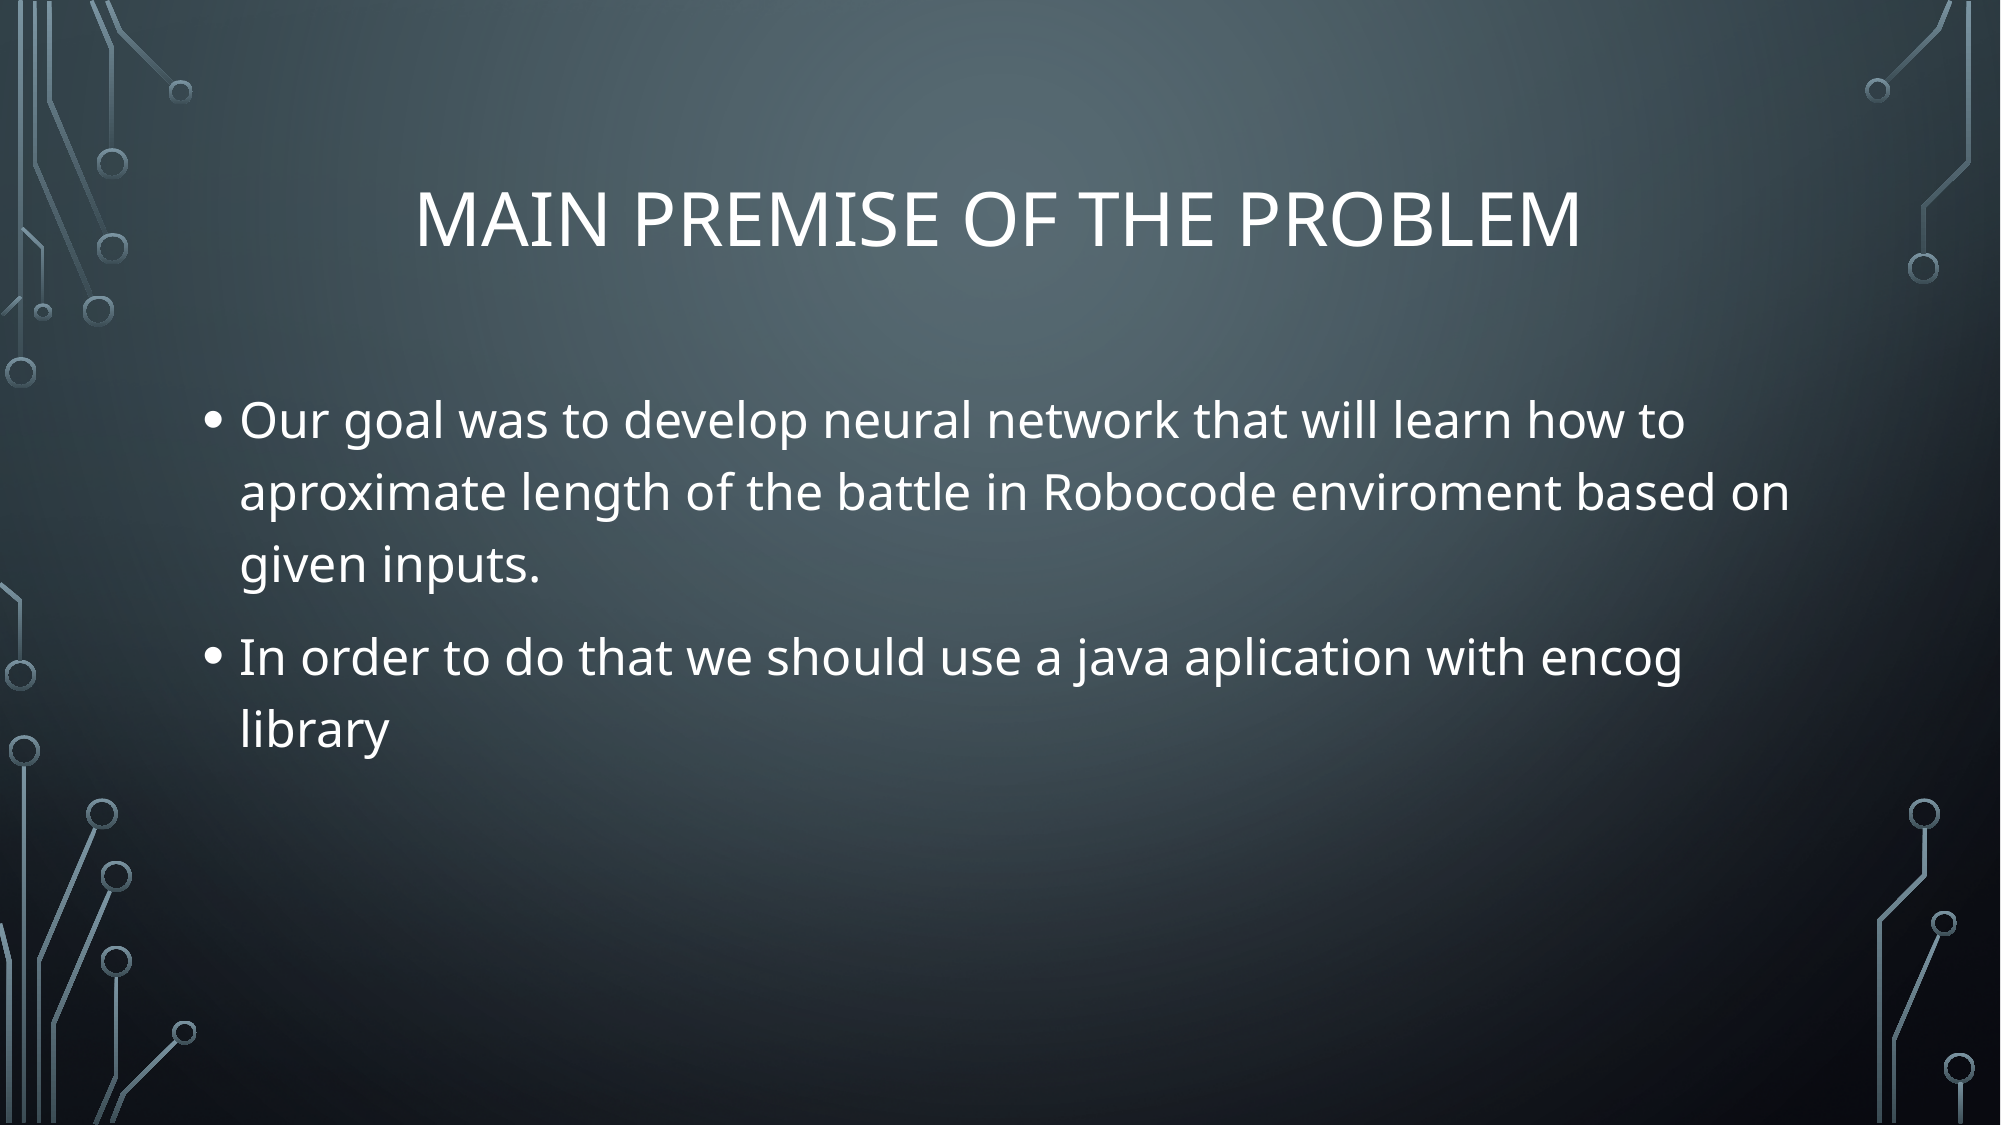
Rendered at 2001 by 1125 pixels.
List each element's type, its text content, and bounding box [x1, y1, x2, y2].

title main premise of The problem [187, 101, 1813, 344]
list Our goal was to develop neural network that will learn how to aproximate length of the battle in Robocode enviroment based on given inputs. In order to do that we should use a java aplication with encog library [187, 369, 1813, 950]
